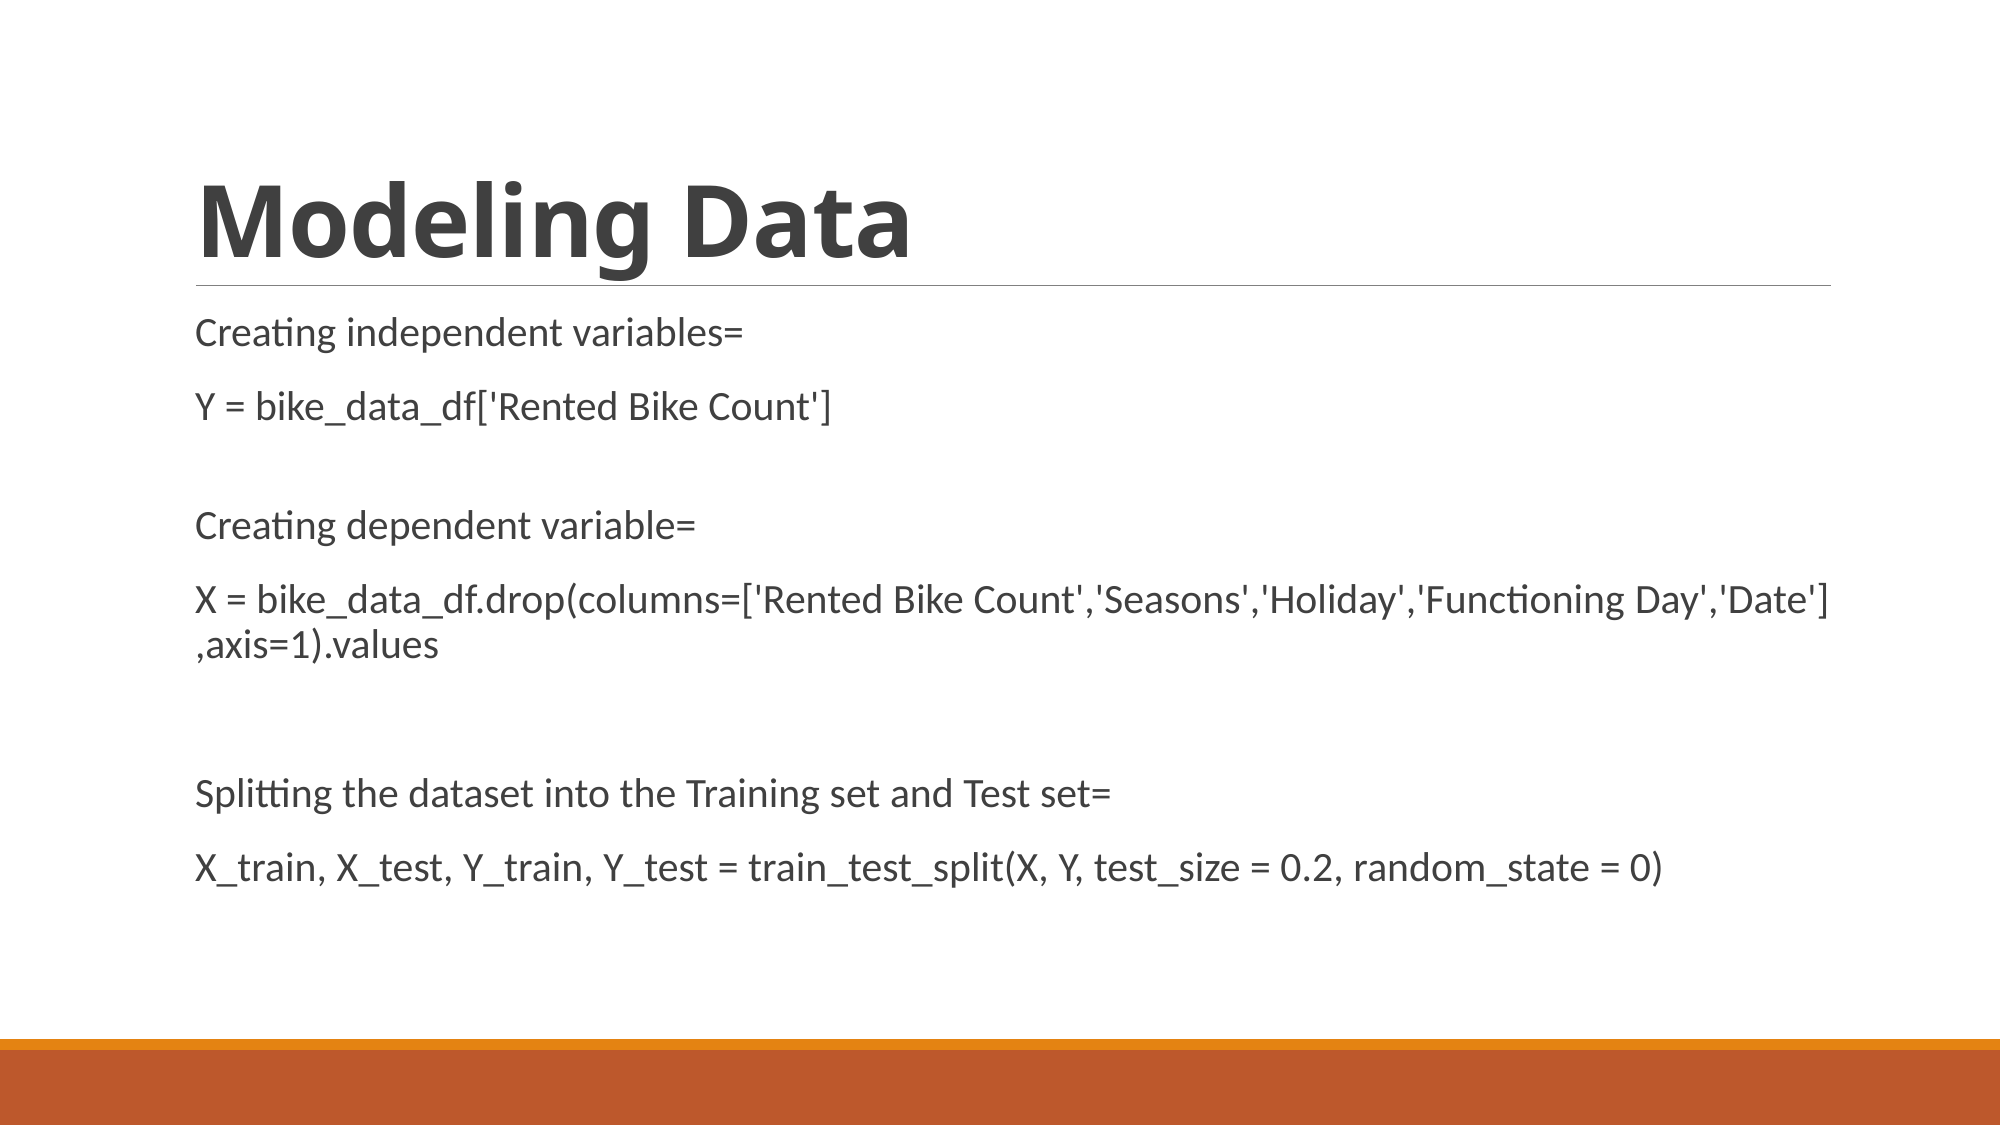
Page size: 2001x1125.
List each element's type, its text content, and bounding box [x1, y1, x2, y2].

list Creating independent variables= Y = bike_data_df['Rented Bike Count'] Creating dependent variable= X = bike_data_df.drop(columns=['Rented Bike Count','Seasons','Holiday','Functioning Day','Date'],axis=1).values Splitting the dataset into the Training set and Test set= X_train, X_test, Y_train, Y_test = train_test_split(X, Y, test_size = 0.2, random_state = 0) [180, 302, 1830, 963]
title Modeling Data [180, 47, 1830, 285]
